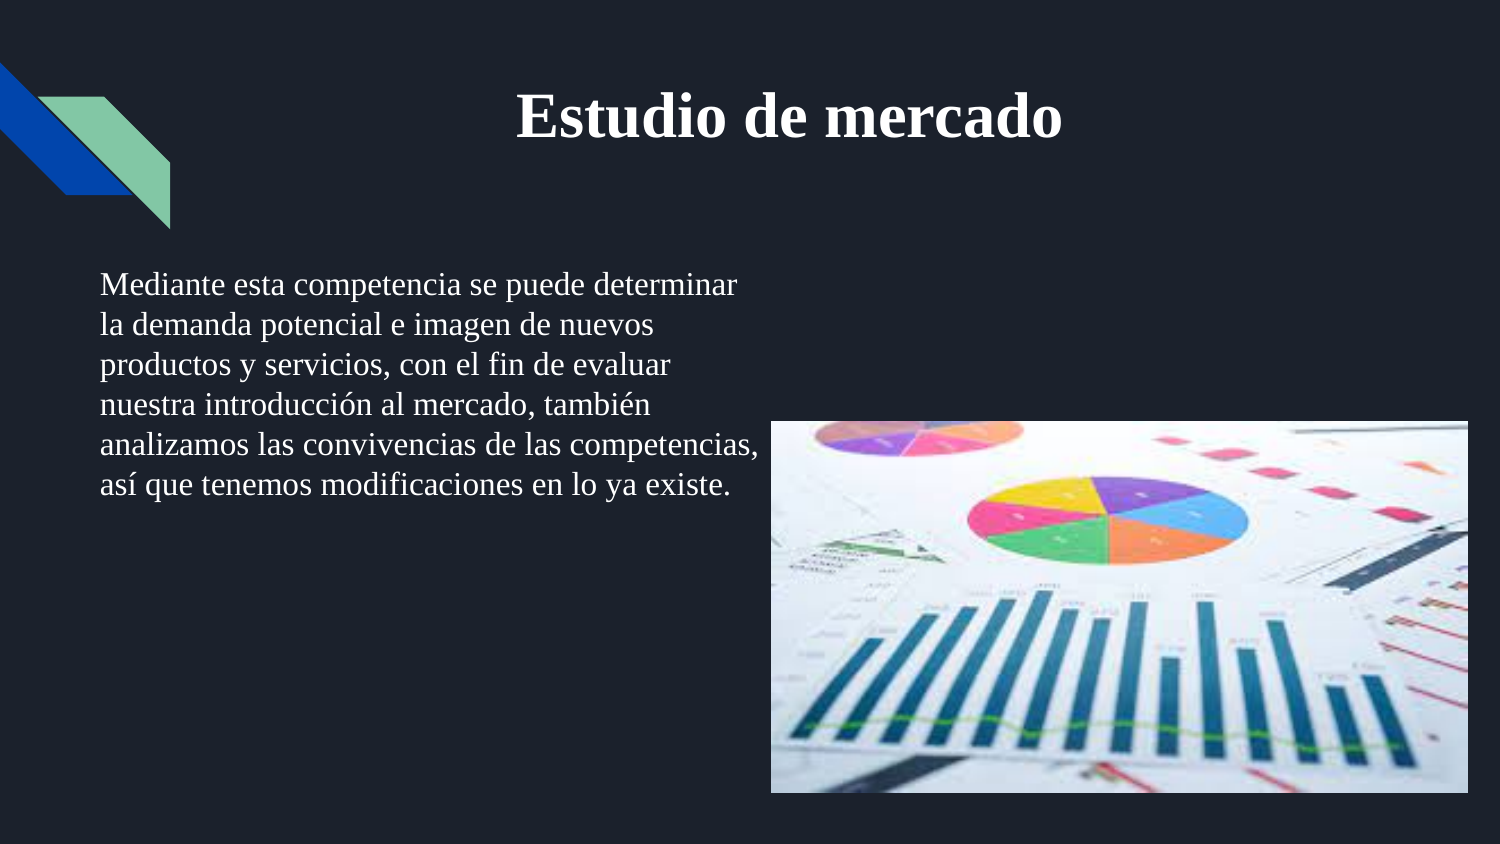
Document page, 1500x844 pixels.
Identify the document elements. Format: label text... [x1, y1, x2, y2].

title Estudio de mercado [212, 64, 1368, 215]
text_box Mediante esta competencia se puede determinar la demanda potencial e imagen de nuevos productos y servicios, con el fin de evaluar nuestra introducción al mercado, también analizamos las convivencias de las competencias, así que tenemos modificaciones en lo ya existe. [85, 247, 781, 518]
picture [771, 421, 1469, 793]
